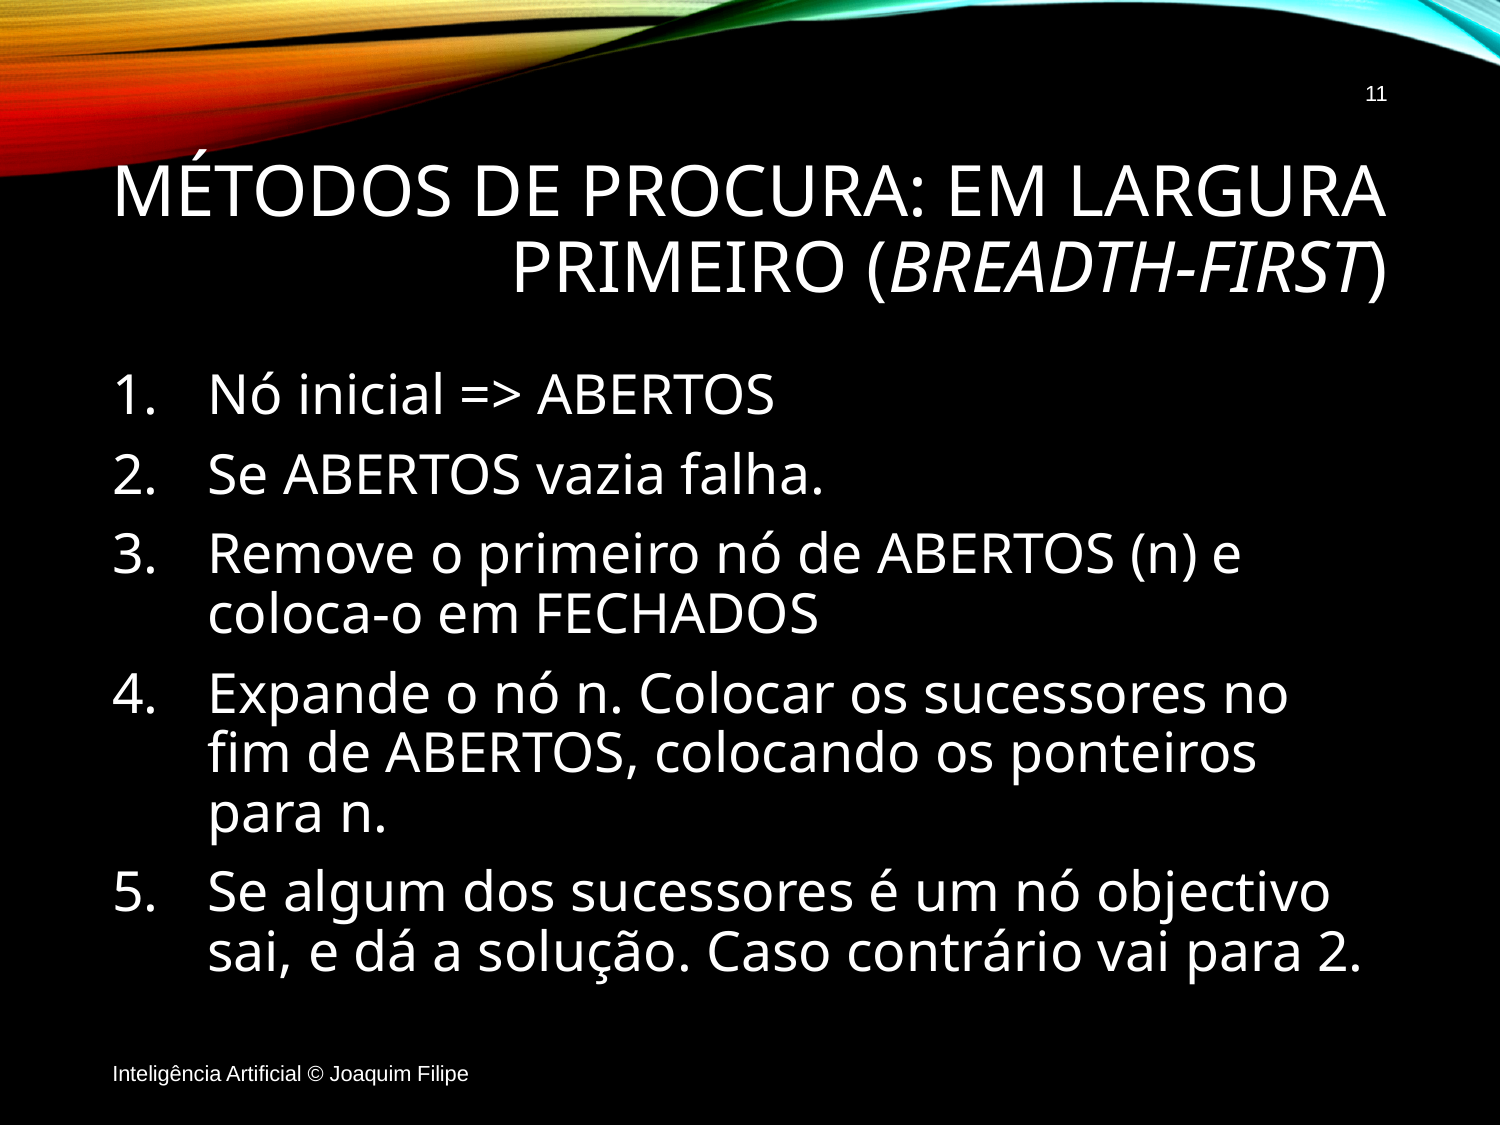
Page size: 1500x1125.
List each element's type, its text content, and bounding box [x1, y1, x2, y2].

footer Inteligência Artificial © Joaquim Filipe [97, 1042, 1030, 1103]
slide_number 11 [1078, 62, 1403, 123]
picture [0, 0, 1500, 178]
title Métodos de procura: em largura primeiro (breadth-first) [53, 125, 1403, 338]
list Nó inicial => ABERTOS Se ABERTOS vazia falha. Remove o primeiro nó de ABERTOS (n) e coloca-o em FECHADOS Expande o nó n. Colocar os sucessores no fim de ABERTOS, colocando os ponteiros para n. Se algum dos sucessores é um nó objectivo sai, e dá a solução. Caso contrário vai para 2. [97, 359, 1403, 1028]
